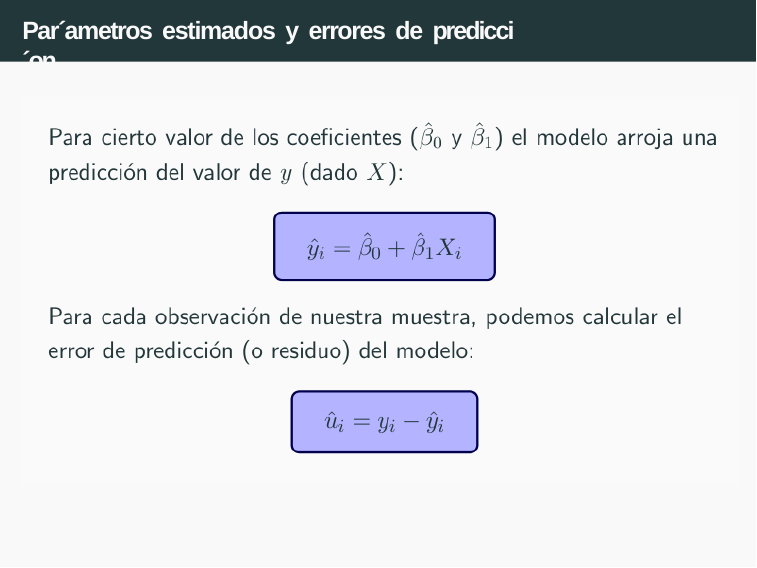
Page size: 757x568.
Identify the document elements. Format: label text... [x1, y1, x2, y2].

picture [19, 96, 739, 485]
title Par´ametros estimados y errores de predicci´on [20, 12, 542, 94]
